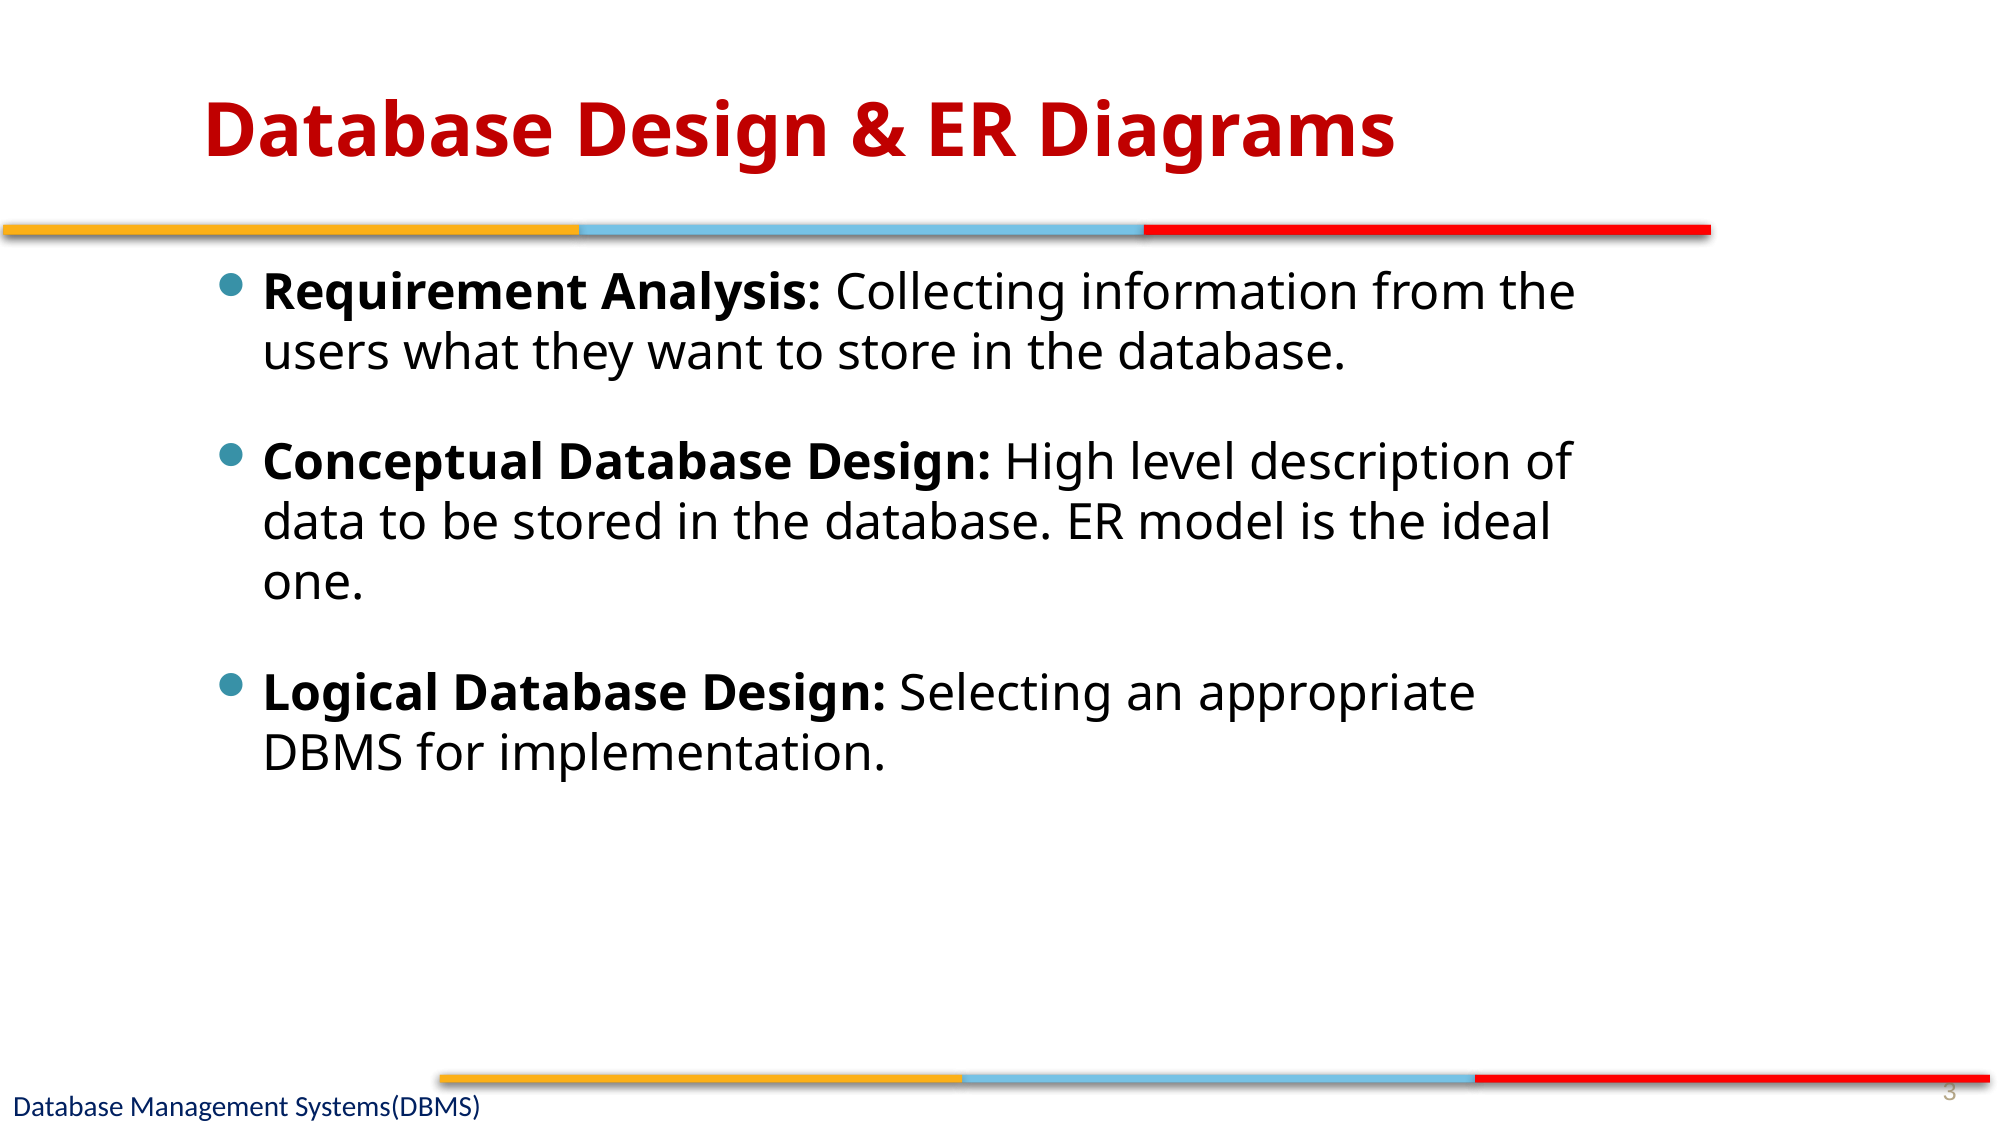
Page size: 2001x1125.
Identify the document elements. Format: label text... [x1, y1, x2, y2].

text_box Database Management Systems(DBMS) [13, 1085, 757, 1125]
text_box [3, 224, 1712, 235]
title Database Design & ER Diagrams [187, 45, 1955, 208]
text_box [439, 1074, 1991, 1083]
slide_number 3 [1899, 1034, 2000, 1113]
list Requirement Analysis: Collecting information from the users what they want to store in the database. Conceptual Database Design: High level description of data to be stored in the database. ER model is the ideal one. Logical Database Design: Selecting an appropriate DBMS for implementation. [187, 252, 1630, 1025]
